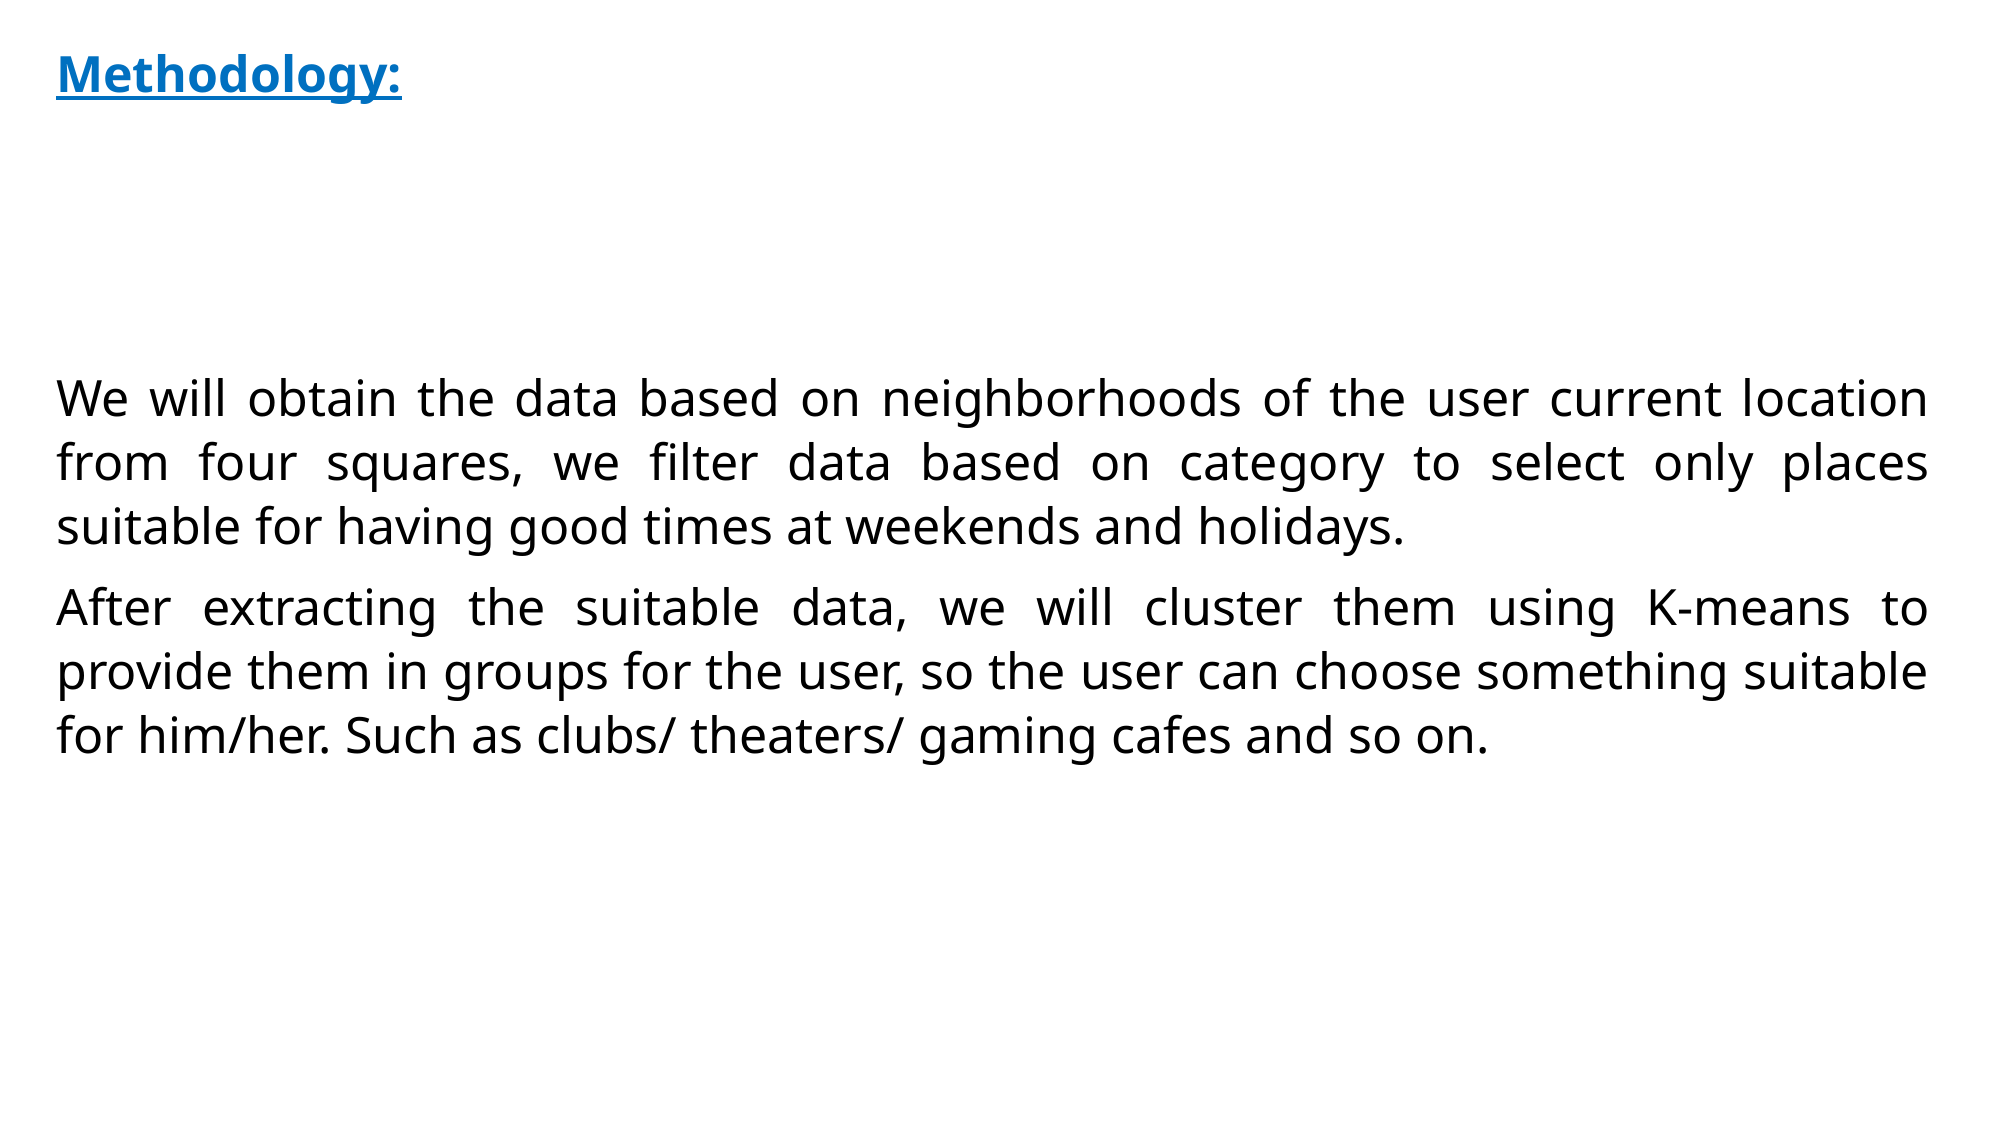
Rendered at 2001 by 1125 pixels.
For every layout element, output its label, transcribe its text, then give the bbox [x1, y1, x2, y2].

text_box Methodology: We will obtain the data based on neighborhoods of the user current location from four squares, we filter data based on category to select only places suitable for having good times at weekends and holidays. After extracting the suitable data, we will cluster them using K-means to provide them in groups for the user, so the user can choose something suitable for him/her. Such as clubs/ theaters/ gaming cafes and so on. [41, 31, 1946, 772]
